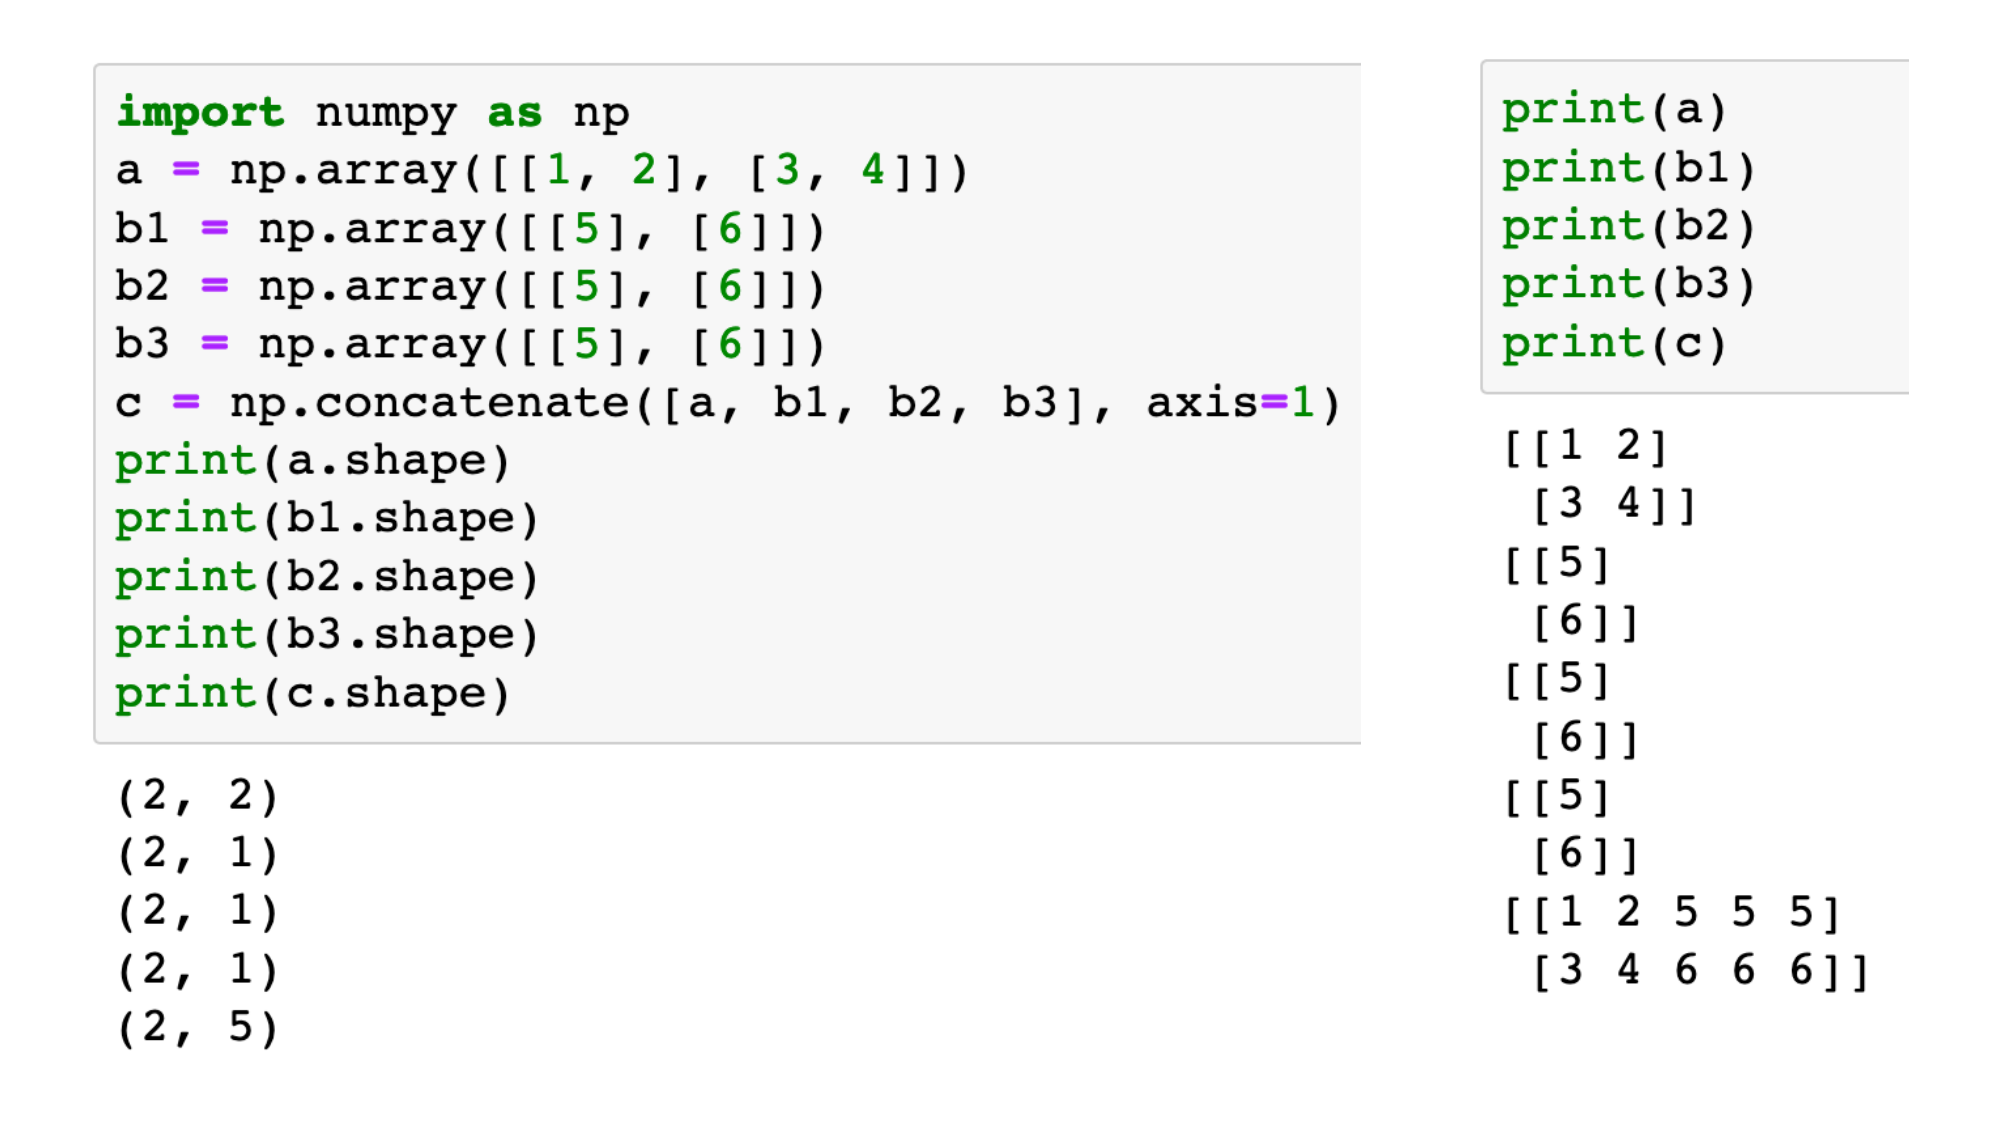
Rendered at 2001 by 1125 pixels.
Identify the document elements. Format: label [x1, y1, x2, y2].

picture [1462, 37, 1909, 1023]
picture [74, 37, 1361, 1073]
